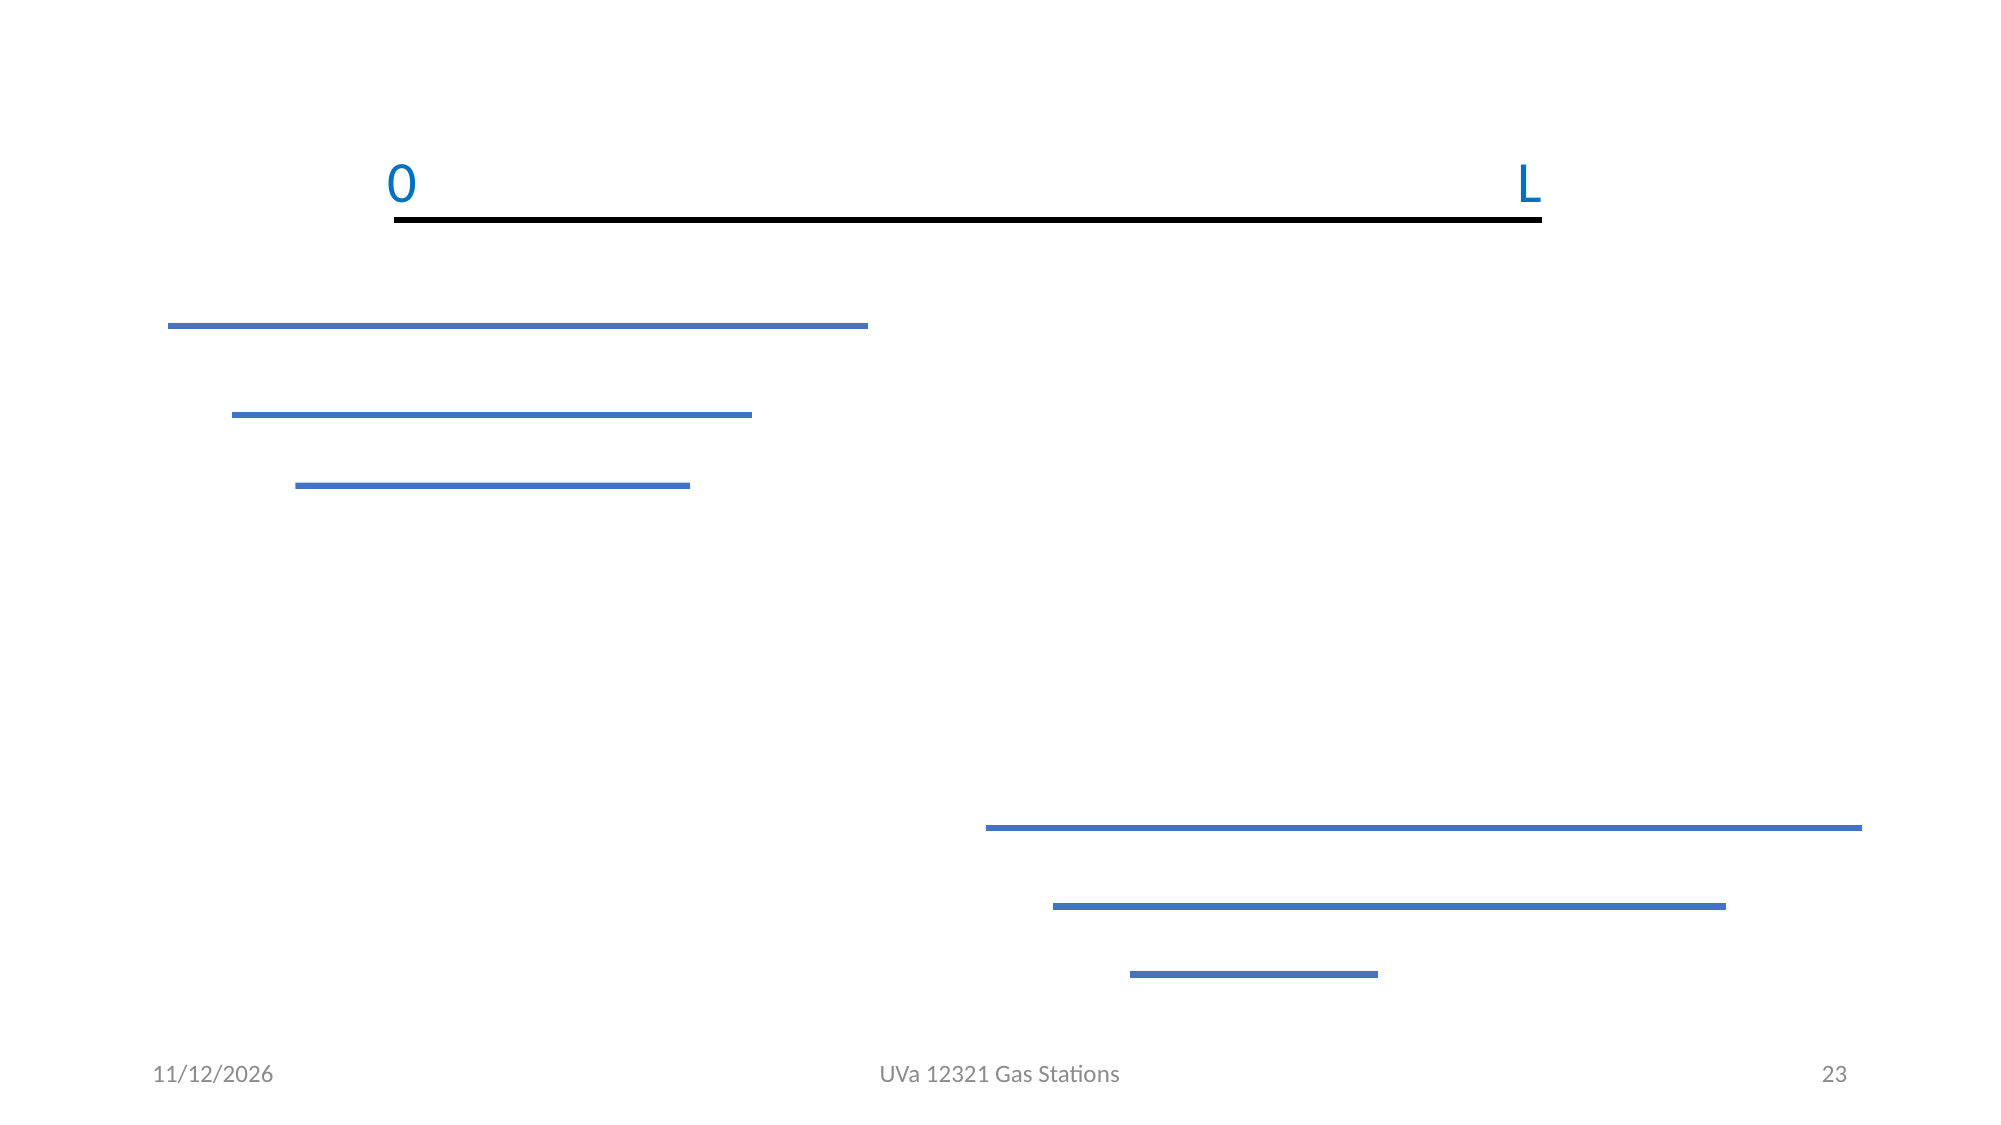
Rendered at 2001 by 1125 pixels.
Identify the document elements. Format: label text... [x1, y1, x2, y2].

slide_number 23 [1412, 1042, 1863, 1103]
text_box 0 [372, 136, 437, 222]
text_box L [1502, 136, 1567, 222]
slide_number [137, 1042, 588, 1103]
footer UVa 12321 Gas Stations [662, 1042, 1338, 1103]
